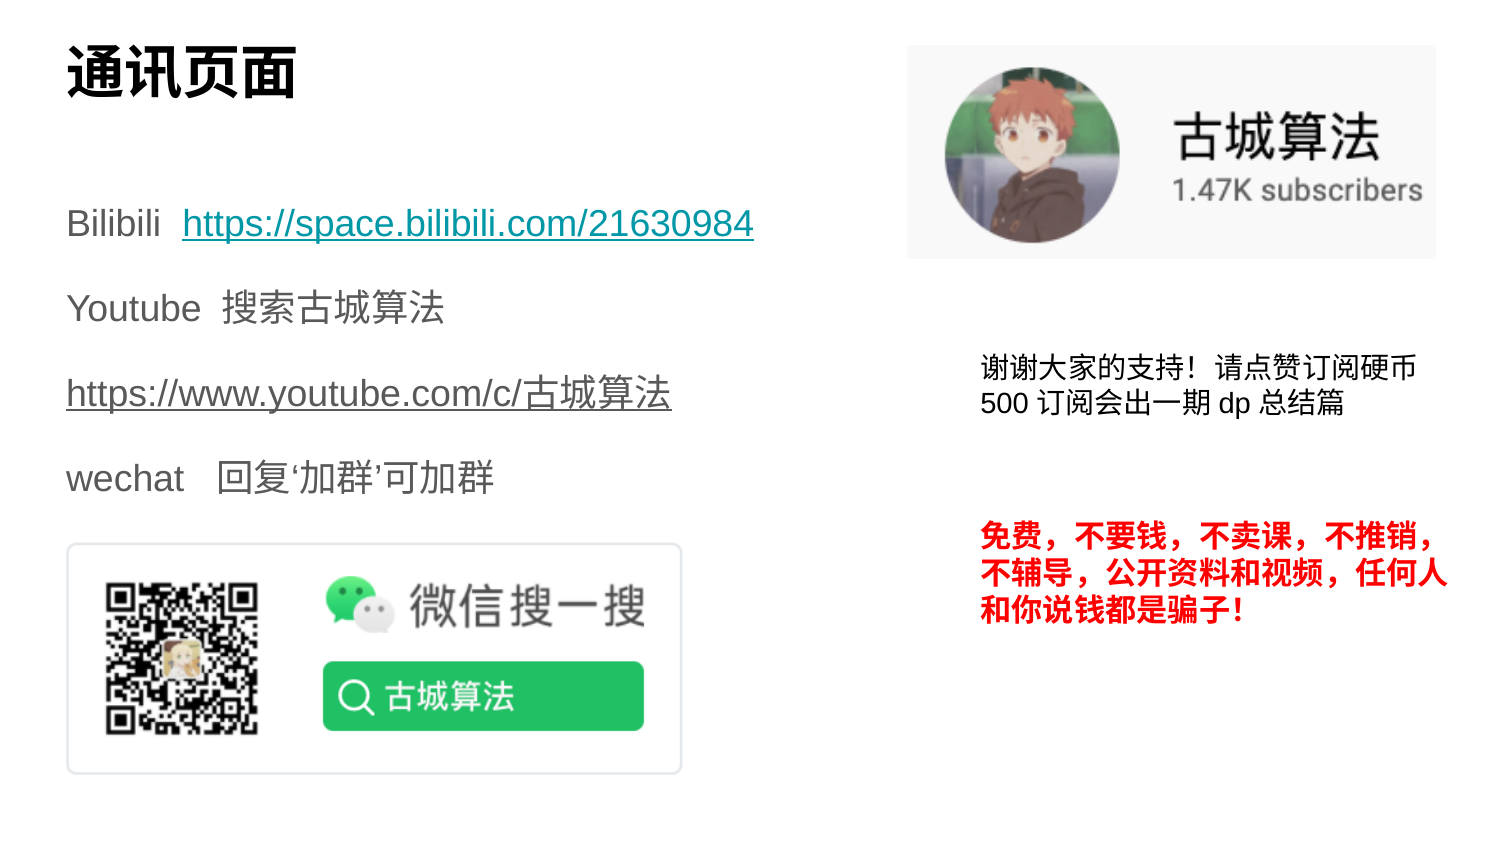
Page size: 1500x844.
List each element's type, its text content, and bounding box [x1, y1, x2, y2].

picture [907, 45, 1436, 259]
list Bilibili https://space.bilibili.com/21630984 Youtube 搜索古城算法 https://www.youtube.com/c/古城算法 wechat 回复‘加群’可加群 [51, 177, 1449, 523]
text_box 免费，不要钱，不卖课，不推销，不辅导，公开资料和视频，任何人和你说钱都是骗子！ [965, 500, 1494, 726]
picture [50, 517, 699, 793]
text_box 谢谢大家的支持！请点赞订阅硬币 500订阅会出一期dp总结篇 [965, 333, 1436, 478]
title 通讯页面 [51, 20, 1449, 177]
